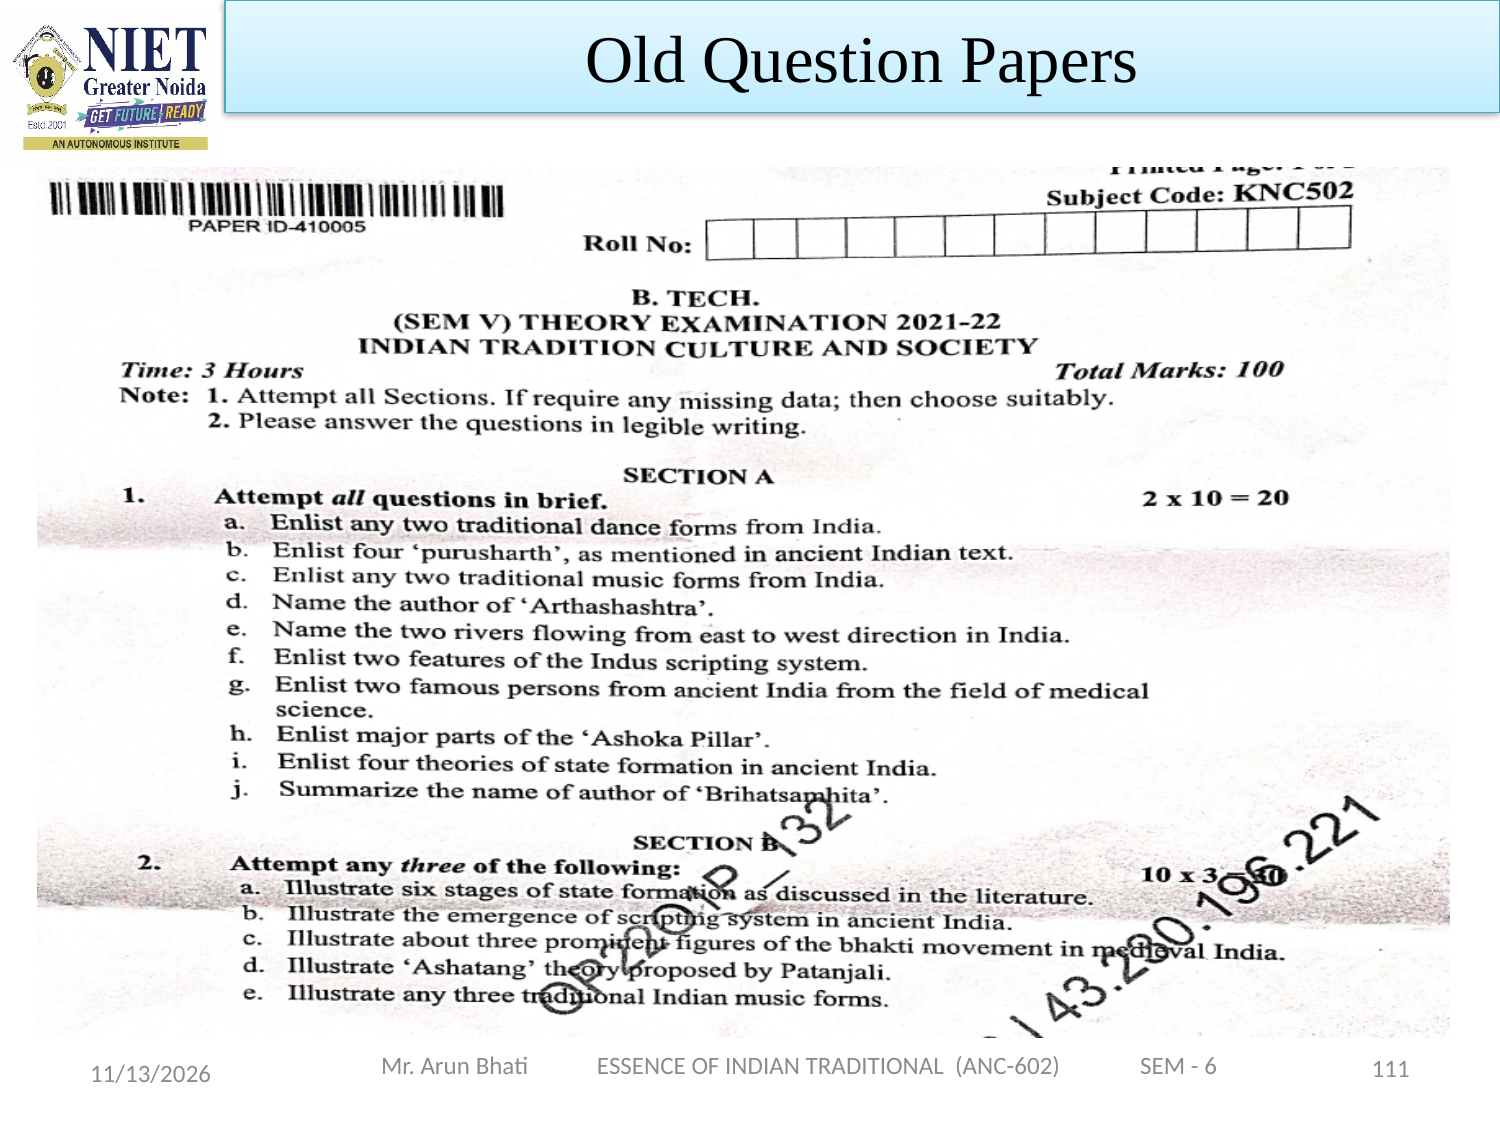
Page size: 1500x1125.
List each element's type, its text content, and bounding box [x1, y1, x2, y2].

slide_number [75, 1046, 425, 1103]
footer Mr. Arun Bhati ESSENCE OF INDIAN TRADITIONAL (ANC-602) SEM - 6 [287, 1046, 1299, 1093]
slide_number 111 [1299, 1046, 1425, 1093]
picture [0, 11, 222, 163]
text_box Old Question Papers [224, 0, 1500, 113]
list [37, 167, 1451, 1038]
